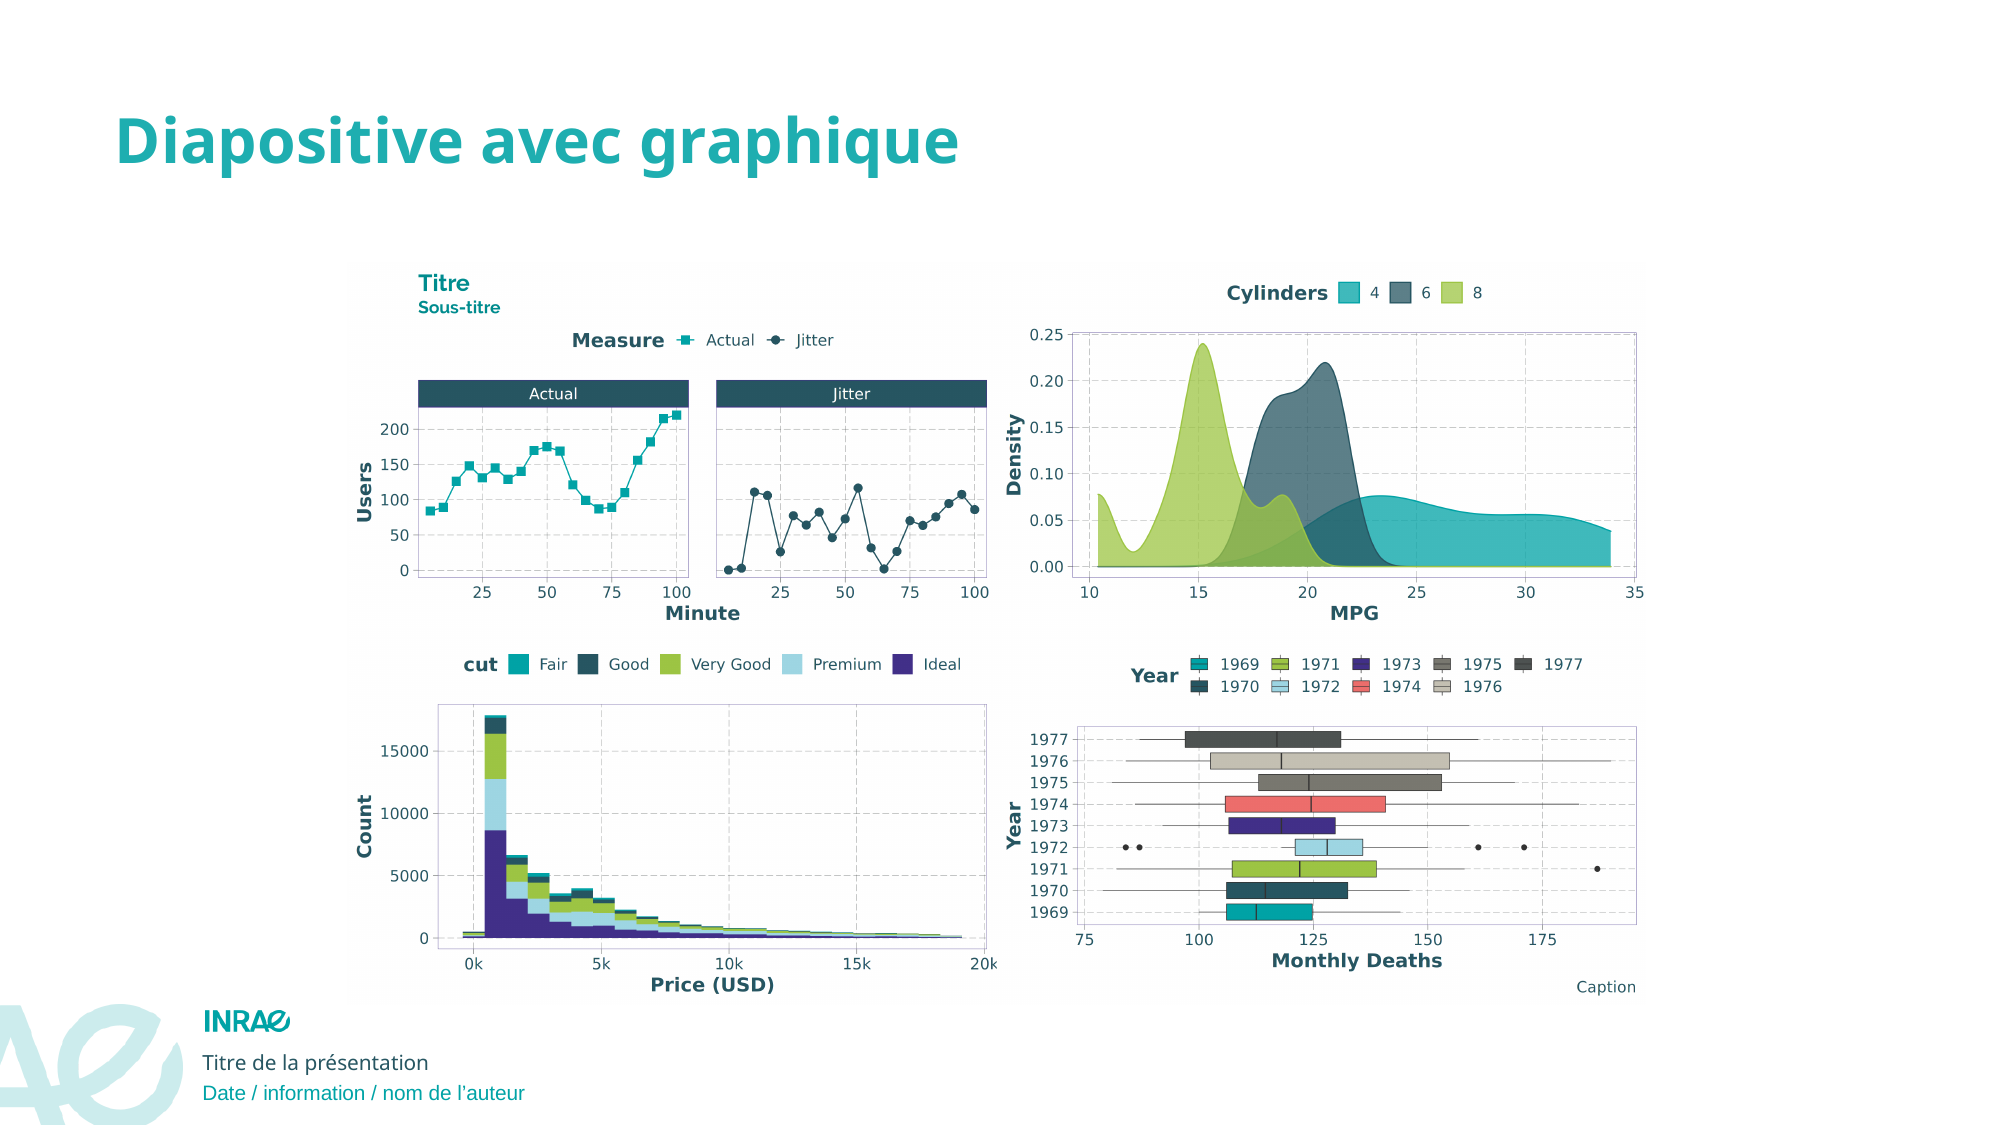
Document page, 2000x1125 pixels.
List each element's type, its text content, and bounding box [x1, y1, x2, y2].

picture [347, 262, 1646, 1005]
title Diapositive avec graphique [99, 45, 1900, 233]
picture [0, 996, 329, 1125]
